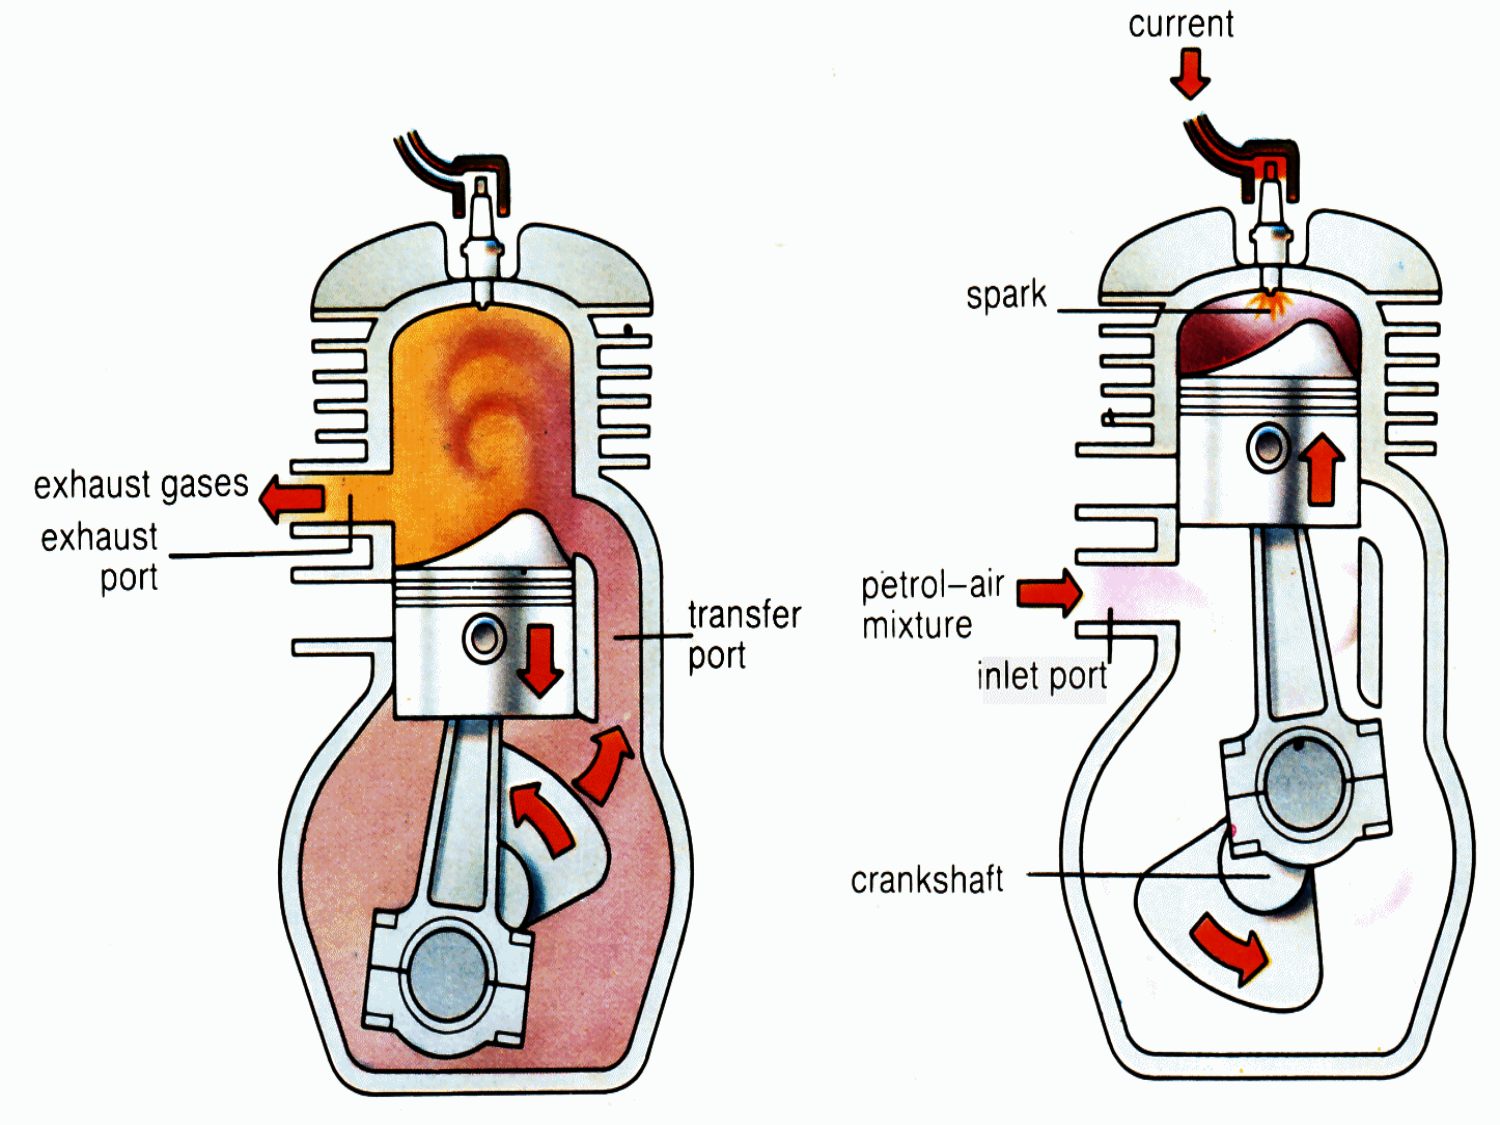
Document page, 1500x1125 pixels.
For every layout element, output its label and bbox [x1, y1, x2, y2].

list [0, 0, 1500, 1125]
